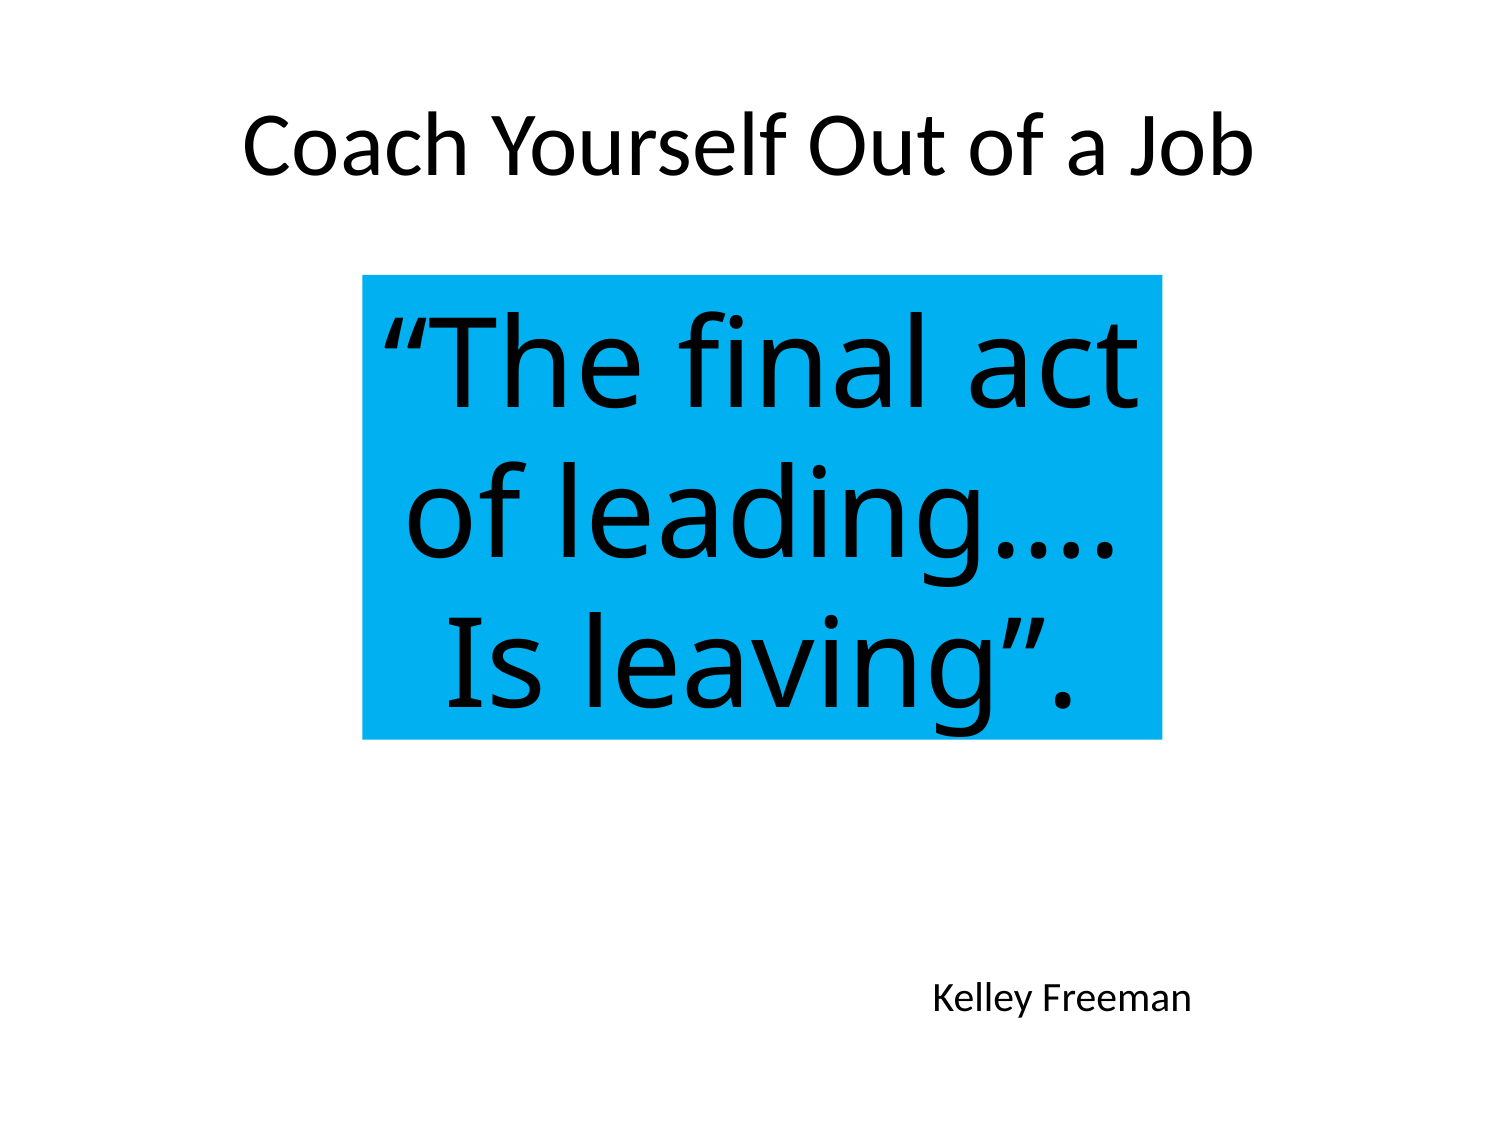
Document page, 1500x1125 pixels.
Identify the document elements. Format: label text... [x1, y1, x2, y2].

text_box “The final act of leading…. Is leaving”. [362, 274, 1163, 740]
title Coach Yourself Out of a Job [75, 45, 1425, 233]
text_box Kelley Freeman [862, 962, 1263, 1028]
